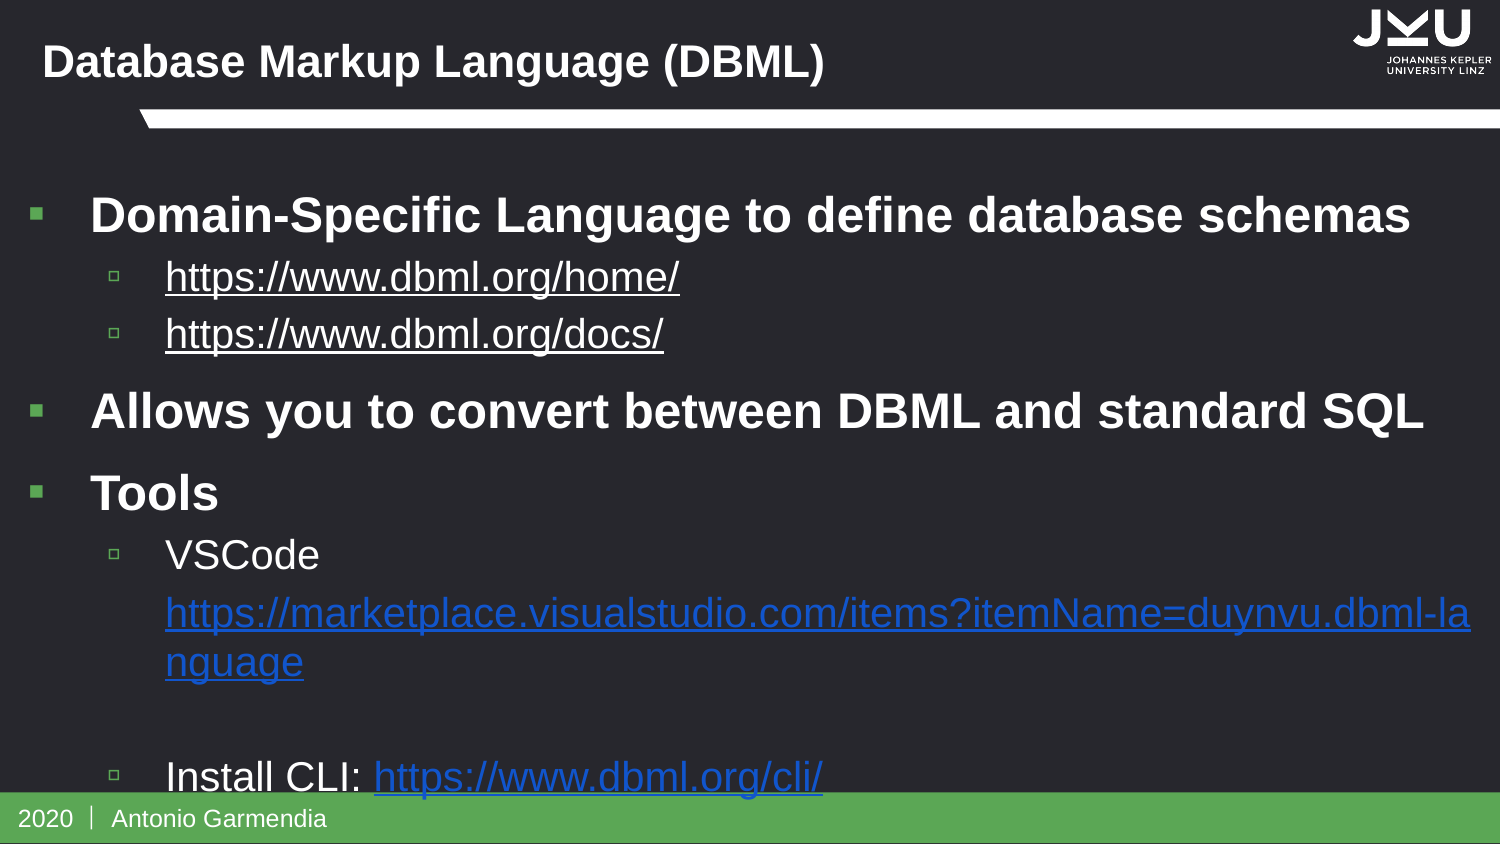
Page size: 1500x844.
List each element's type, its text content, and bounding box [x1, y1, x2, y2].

title Database Markup Language (DBML) [27, 11, 1248, 102]
list Domain-Specific Language to define database schemas https://www.dbml.org/home/ https://www.dbml.org/docs/ Allows you to convert between DBML and standard SQL Tools VSCode https://marketplace.visualstudio.com/items?itemName=duynvu.dbml-language Install CLI: https://www.dbml.org/cli/ [0, 158, 1500, 785]
picture [1351, 8, 1500, 117]
